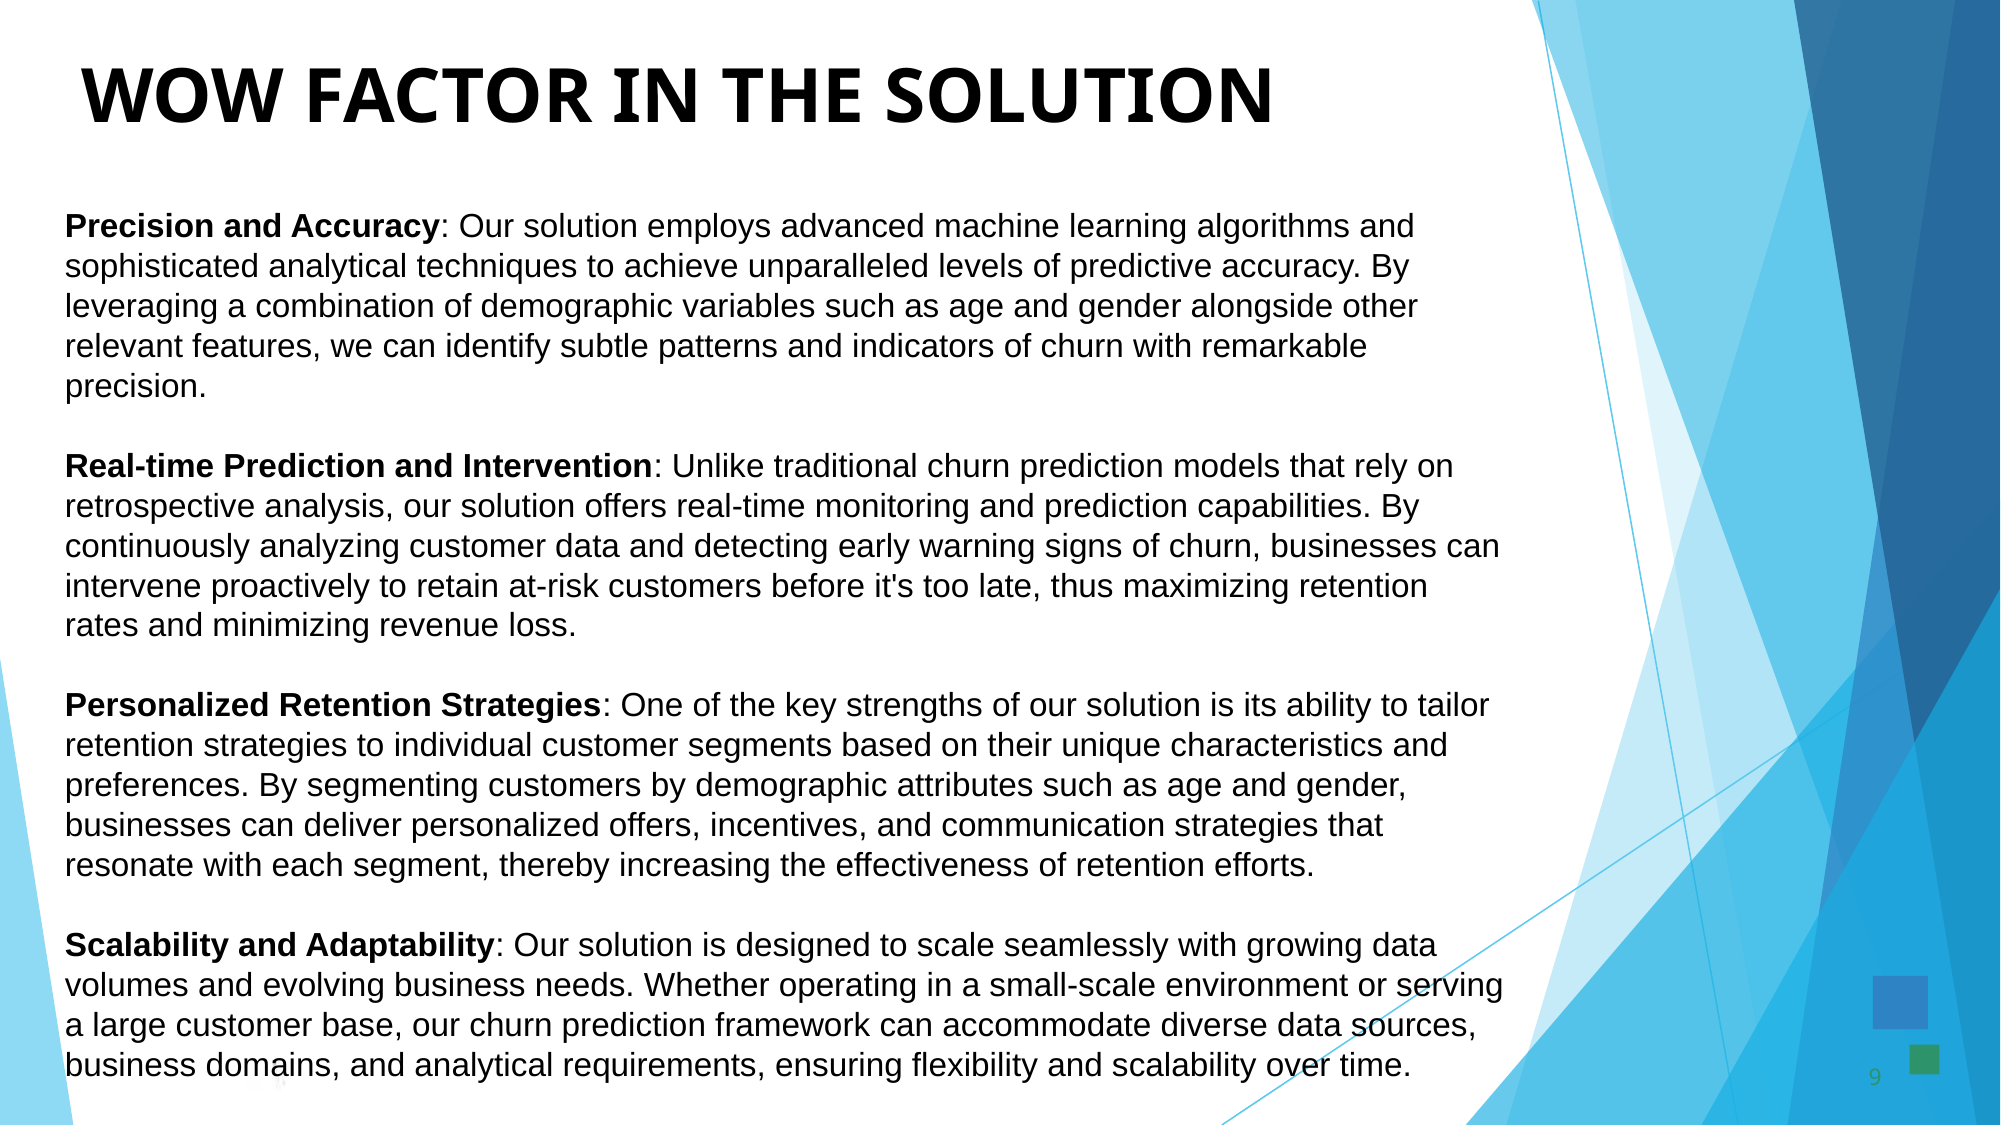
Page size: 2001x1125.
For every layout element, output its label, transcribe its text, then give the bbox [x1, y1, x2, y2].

picture [110, 1060, 463, 1094]
slide_number 9 [1862, 1061, 1888, 1125]
text_box Precision and Accuracy: Our solution employs advanced machine learning algorithms and sophisticated analytical techniques to achieve unparalleled levels of predictive accuracy. By leveraging a combination of demographic variables such as age and gender alongside other relevant features, we can identify subtle patterns and indicators of churn with remarkable precision. Real-time Prediction and Intervention: Unlike traditional churn prediction models that rely on retrospective analysis, our solution offers real-time monitoring and prediction capabilities. By continuously analyzing customer data and detecting early warning signs of churn, businesses can intervene proactively to retain at-risk customers before it's too late, thus maximizing retention rates and minimizing revenue loss. Personalized Retention Strategies: One of the key strengths of our solution is its ability to tailor retention strategies to individual customer segments based on their unique characteristics and preferences. By segmenting customers by demographic attributes such as age and gender, businesses can deliver personalized offers, incentives, and communication strategies that resonate with each segment, thereby increasing the effectiveness of retention efforts. Scalability and Adaptability: Our solution is designed to scale seamlessly with growing data volumes and evolving business needs. Whether operating in a small-scale environment or serving a large customer base, our churn prediction framework can accommodate diverse data sources, business domains, and analytical requirements, ensuring flexibility and scalability over time. [49, 196, 1524, 1091]
text_box [1872, 975, 1928, 1030]
text_box [1909, 1044, 1940, 1075]
title WOW FACTOR IN THE SOLUTION [79, 45, 1681, 236]
